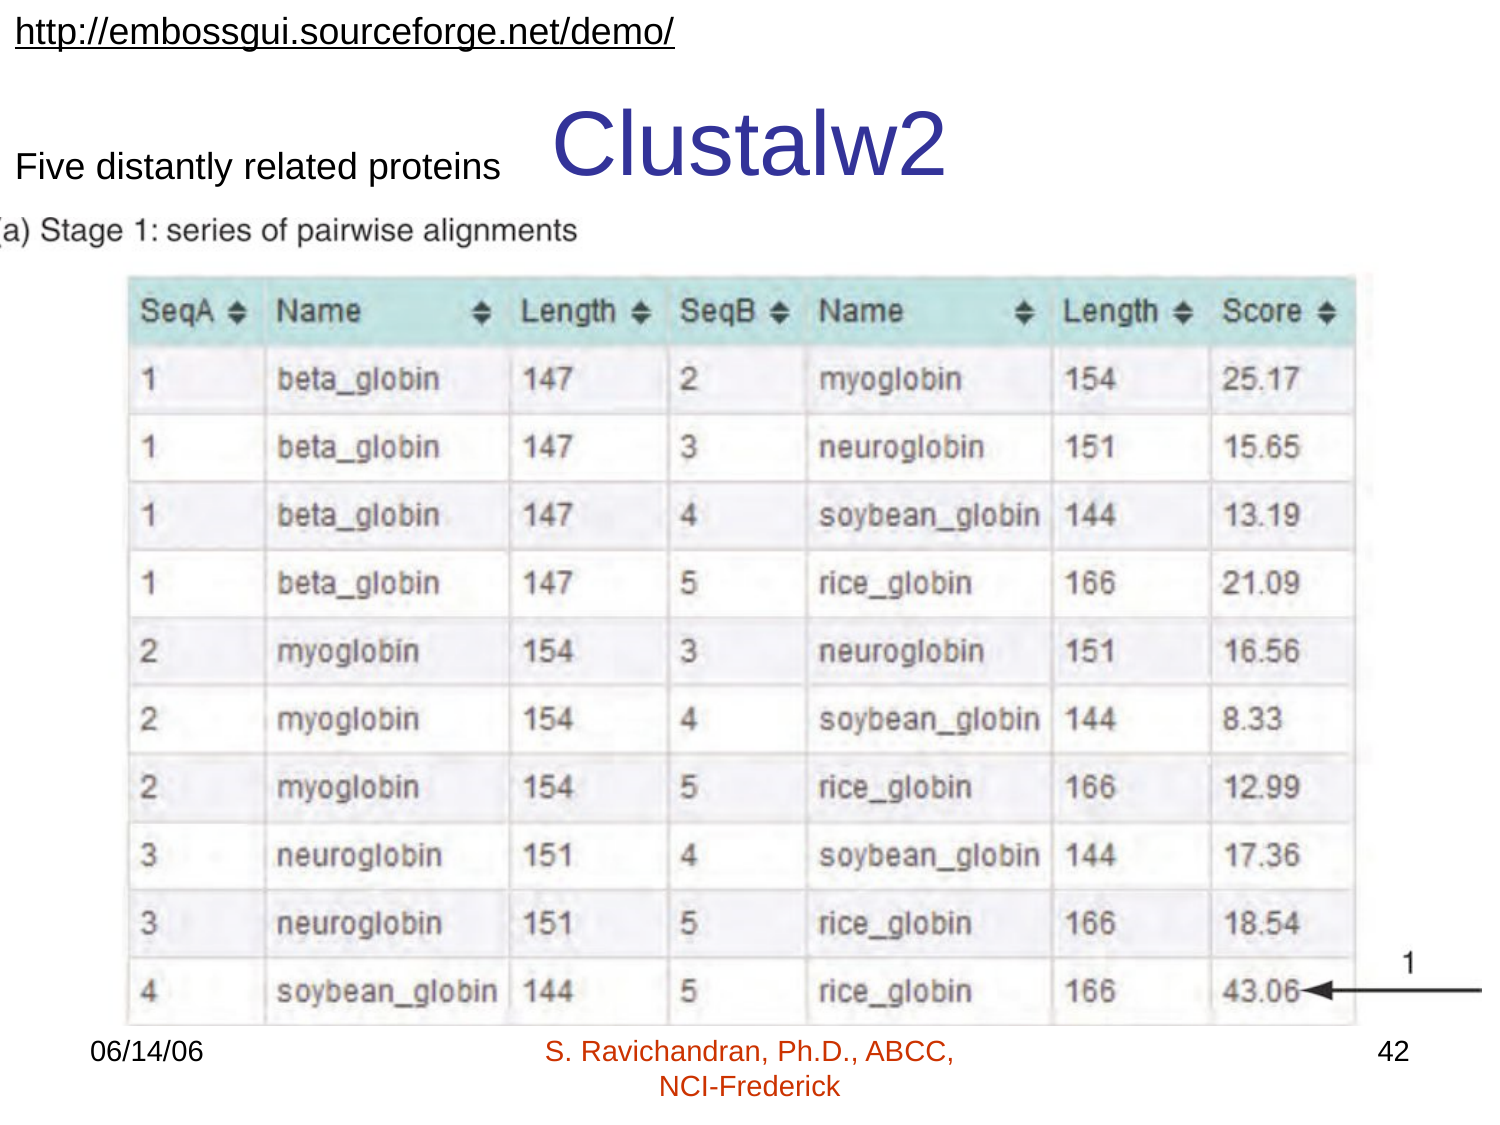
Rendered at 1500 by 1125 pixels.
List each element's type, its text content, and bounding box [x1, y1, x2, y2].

title Clustalw2 [75, 45, 1425, 217]
footer S. Ravichandran, Ph.D., ABCC, NCI-Frederick [512, 1026, 988, 1103]
slide_number 42 [1074, 1026, 1425, 1103]
picture [0, 217, 1500, 1026]
text_box Five distantly related proteins [0, 134, 713, 195]
text_box http://embossgui.sourceforge.net/demo/ [0, 0, 825, 60]
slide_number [75, 1026, 425, 1103]
